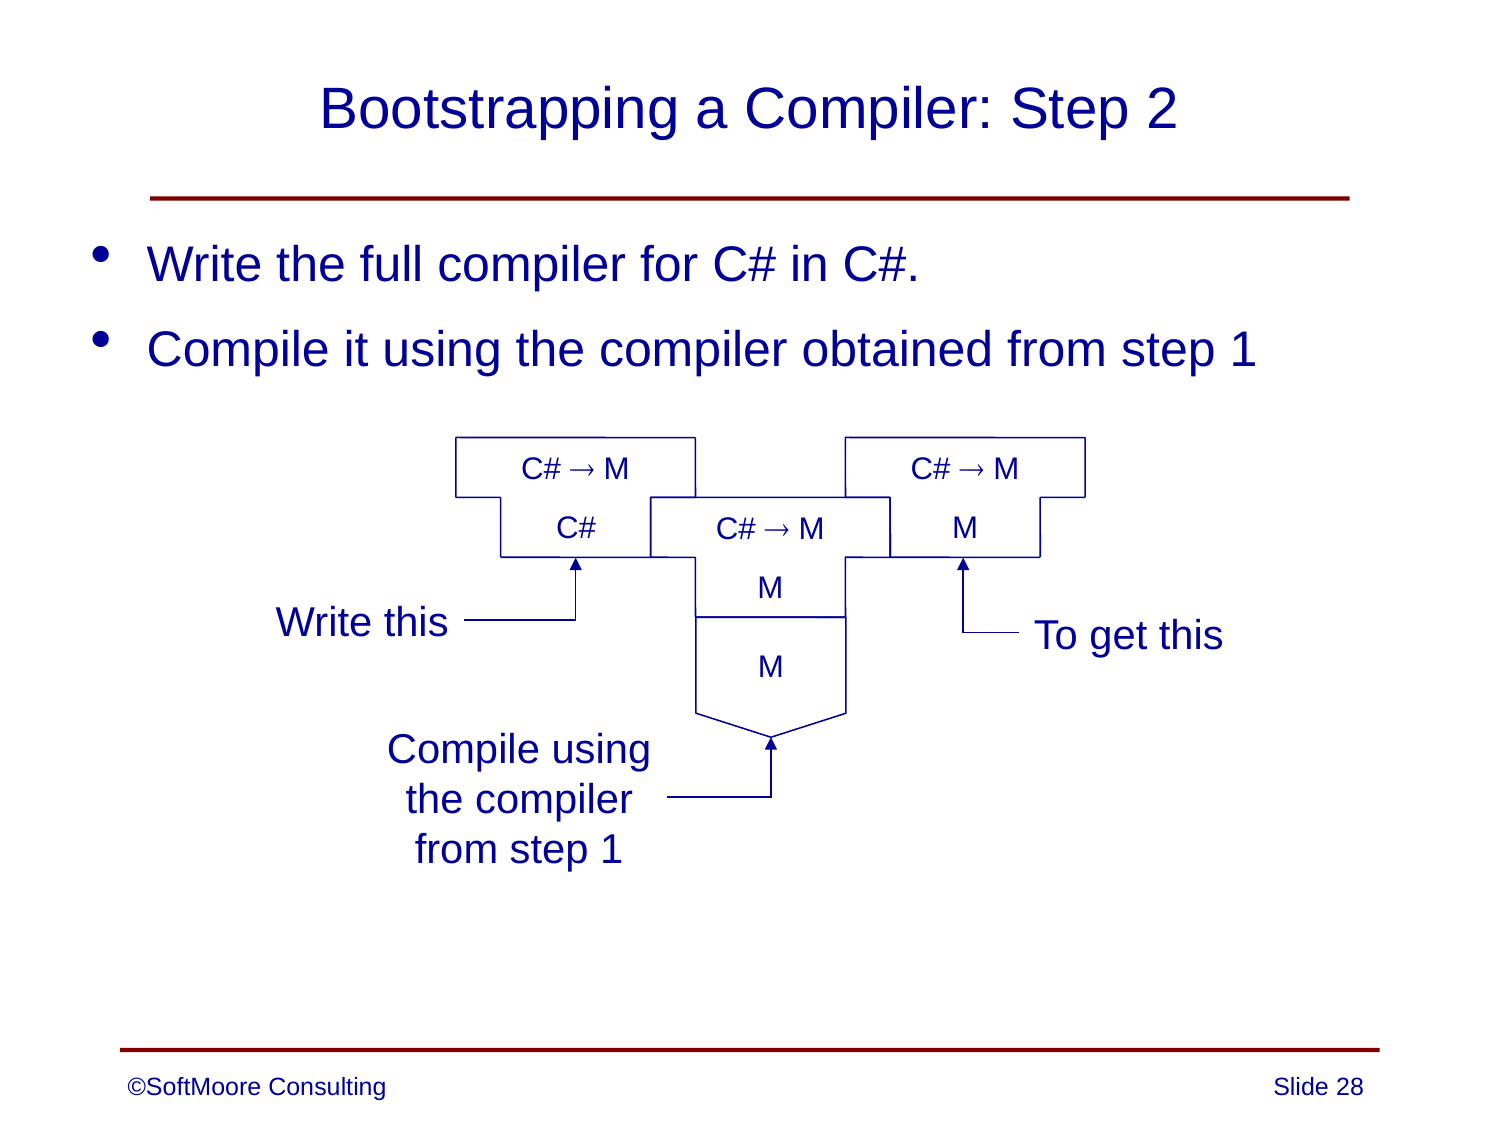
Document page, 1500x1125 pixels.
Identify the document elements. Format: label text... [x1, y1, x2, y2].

slide_number Slide 28 [1078, 1061, 1380, 1109]
title Bootstrapping a Compiler: Step 2 [149, 22, 1350, 188]
list Write the full compiler for C# in C#. Compile it using the compiler obtained from step 1 [74, 223, 1425, 1034]
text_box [259, 437, 1241, 882]
footer ©SoftMoore Consulting [111, 1061, 563, 1109]
